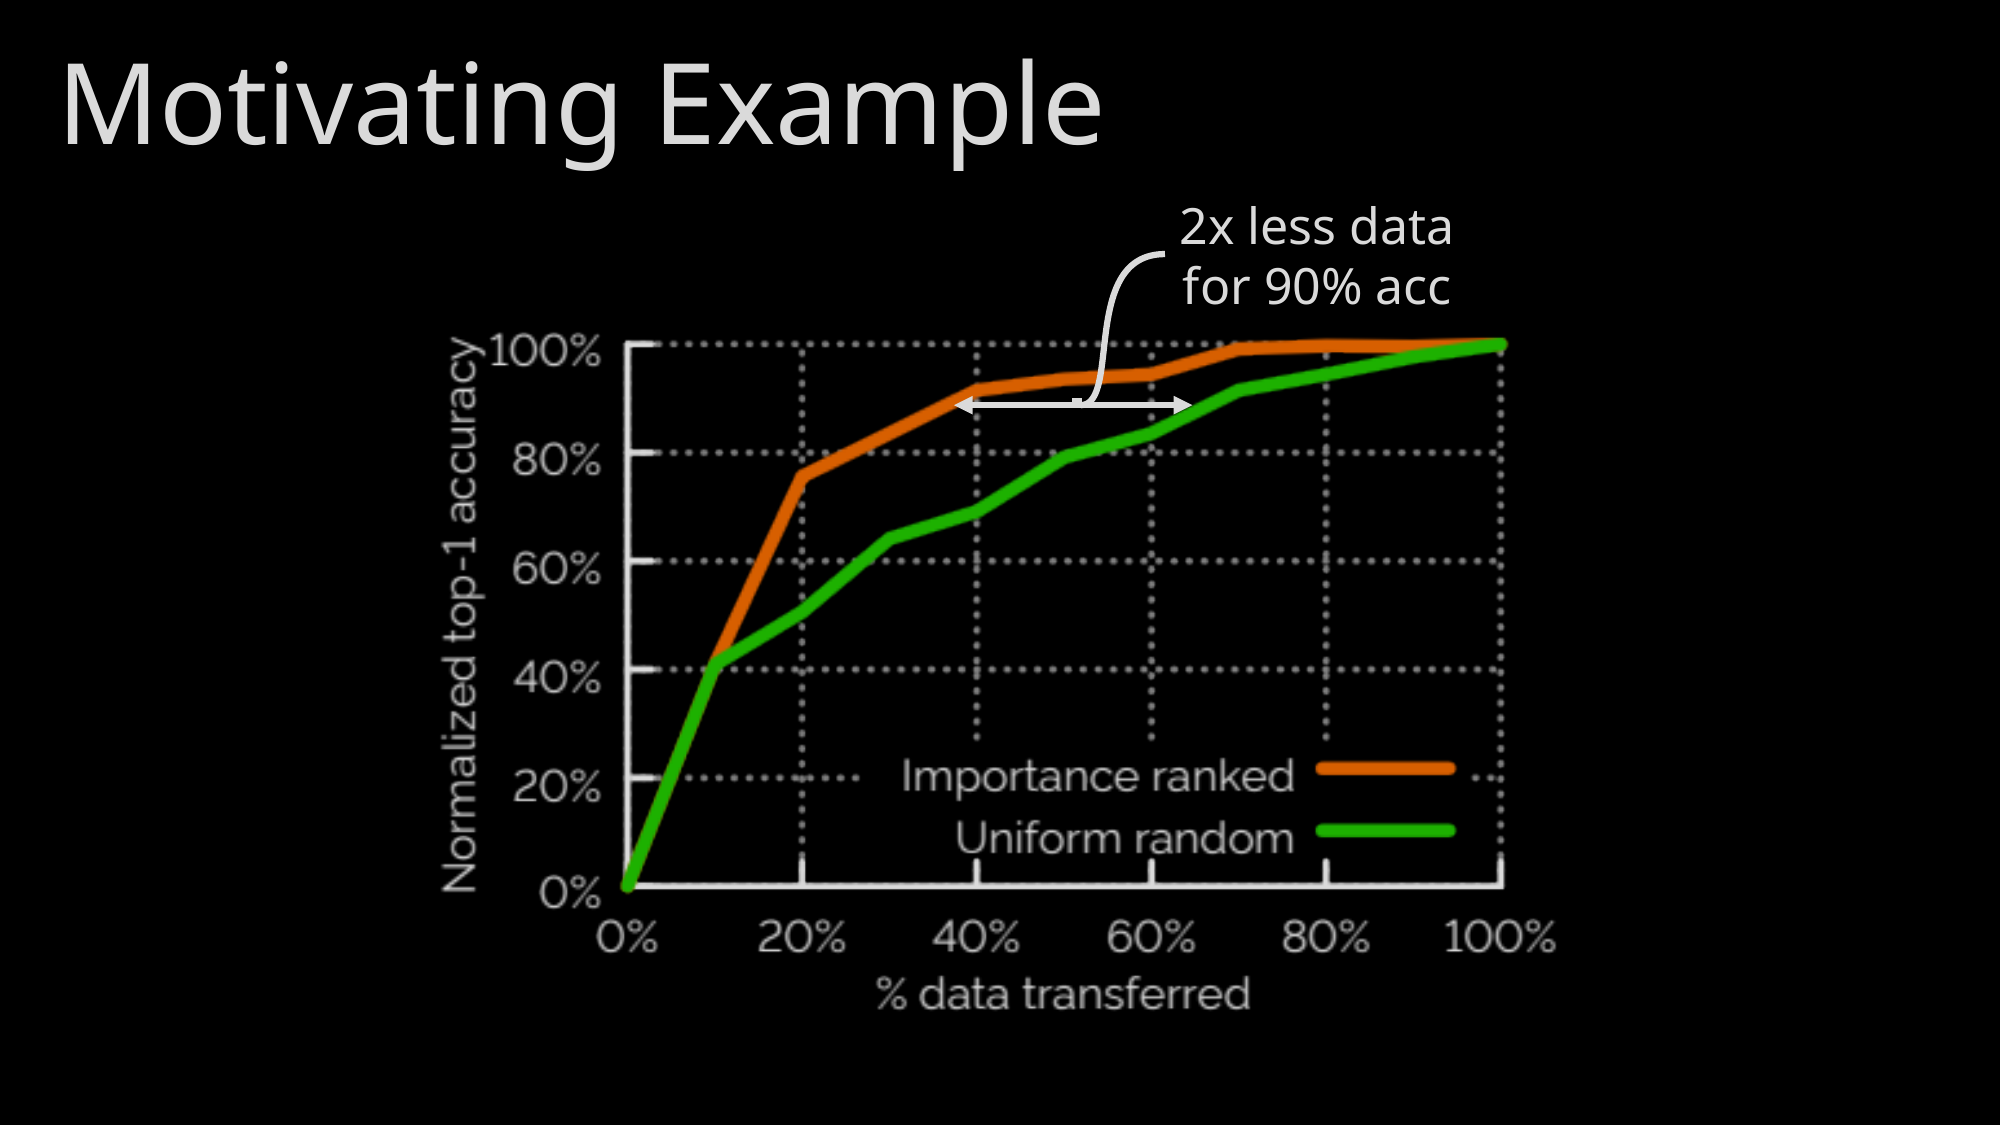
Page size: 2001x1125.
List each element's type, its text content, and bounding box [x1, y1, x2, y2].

title Motivating Example [41, 0, 1962, 218]
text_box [1080, 254, 1163, 406]
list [335, 281, 1572, 1023]
text_box 2x less data for 90% acc [1164, 186, 1470, 281]
